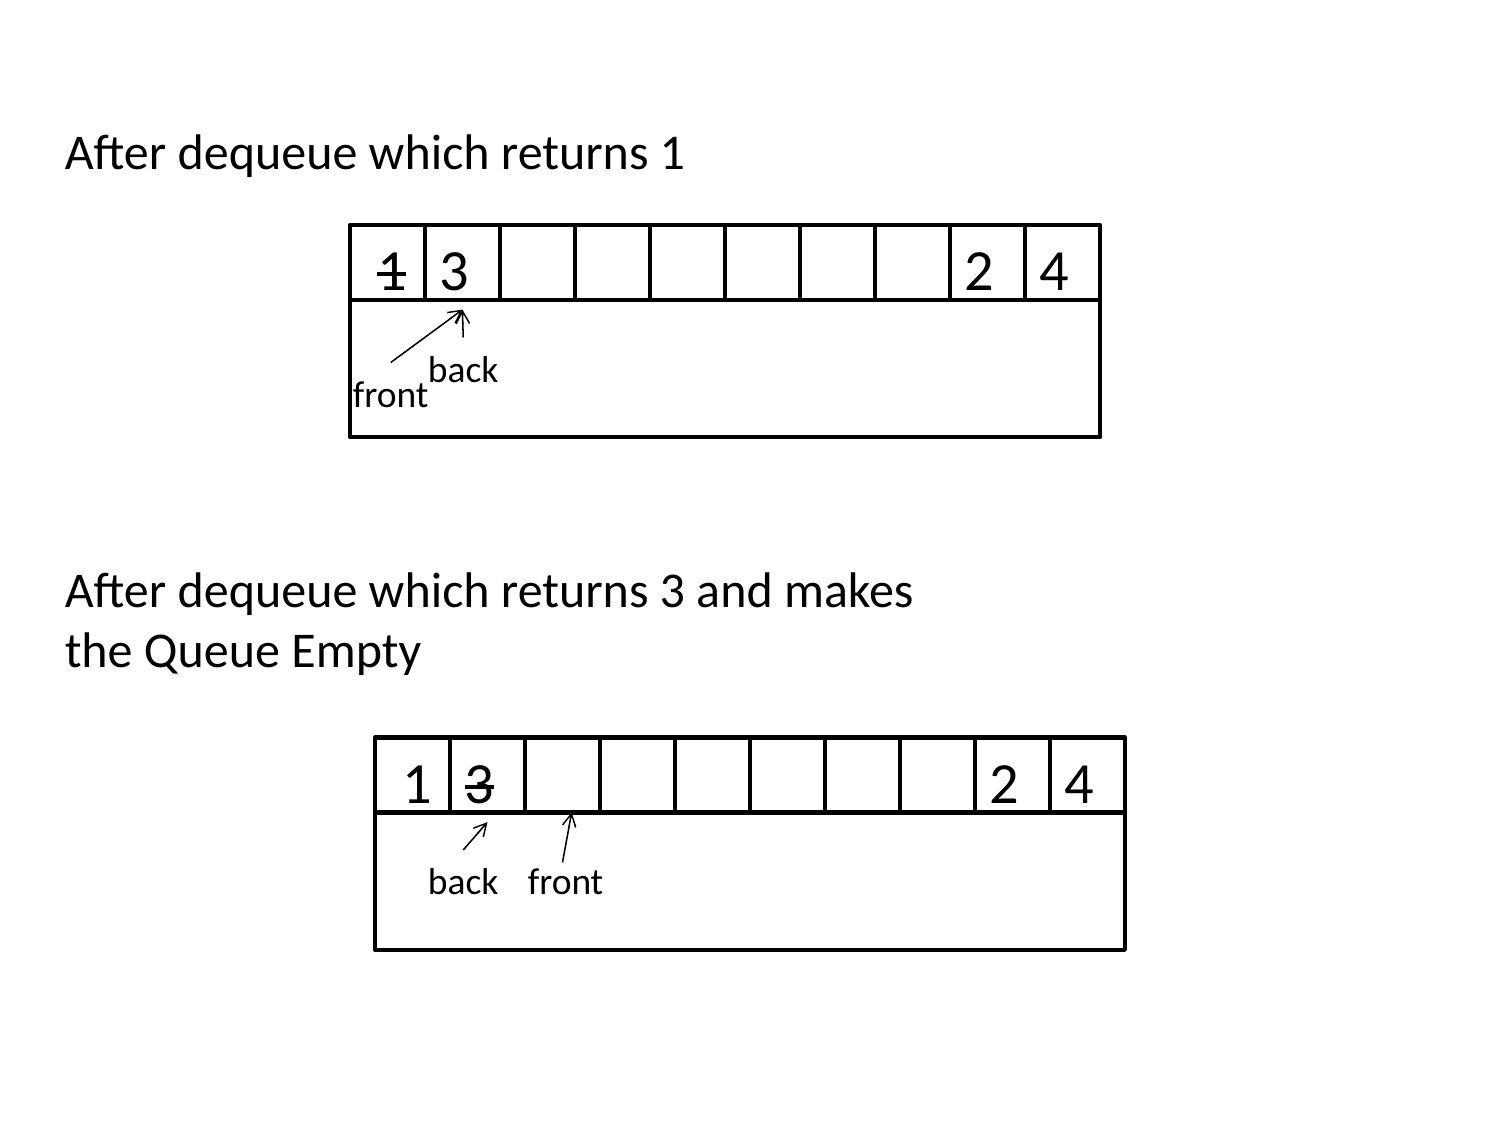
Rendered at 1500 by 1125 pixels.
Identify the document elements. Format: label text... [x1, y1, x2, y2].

text_box After dequeue which returns 3 and makes the Queue Empty [49, 549, 950, 685]
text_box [374, 737, 1126, 951]
text_box After dequeue which returns 1 [49, 112, 950, 188]
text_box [337, 224, 1101, 438]
